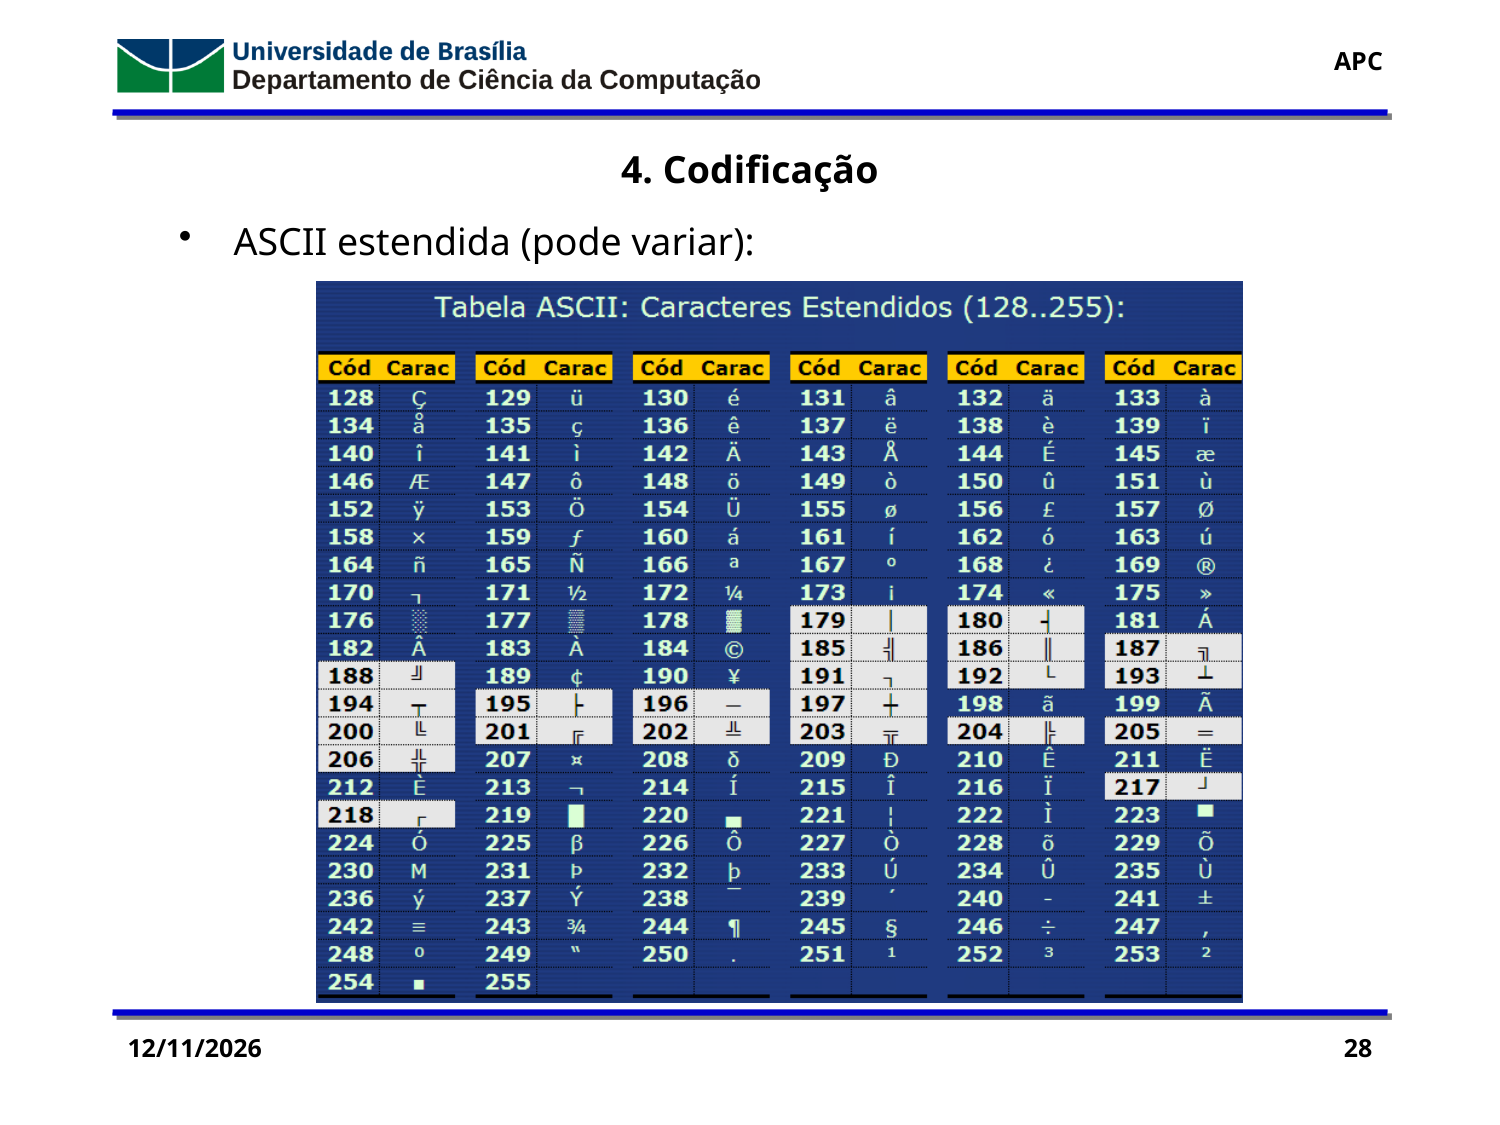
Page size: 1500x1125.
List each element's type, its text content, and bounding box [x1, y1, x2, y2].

text_box ASCII estendida (pode variar): [164, 210, 1350, 586]
text_box [0, 0, 1500, 75]
text_box 4. Codificação [112, 138, 1388, 243]
picture [316, 281, 1243, 1004]
picture [117, 75, 760, 94]
slide_number 28 [1074, 1024, 1388, 1101]
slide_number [112, 1024, 426, 1101]
